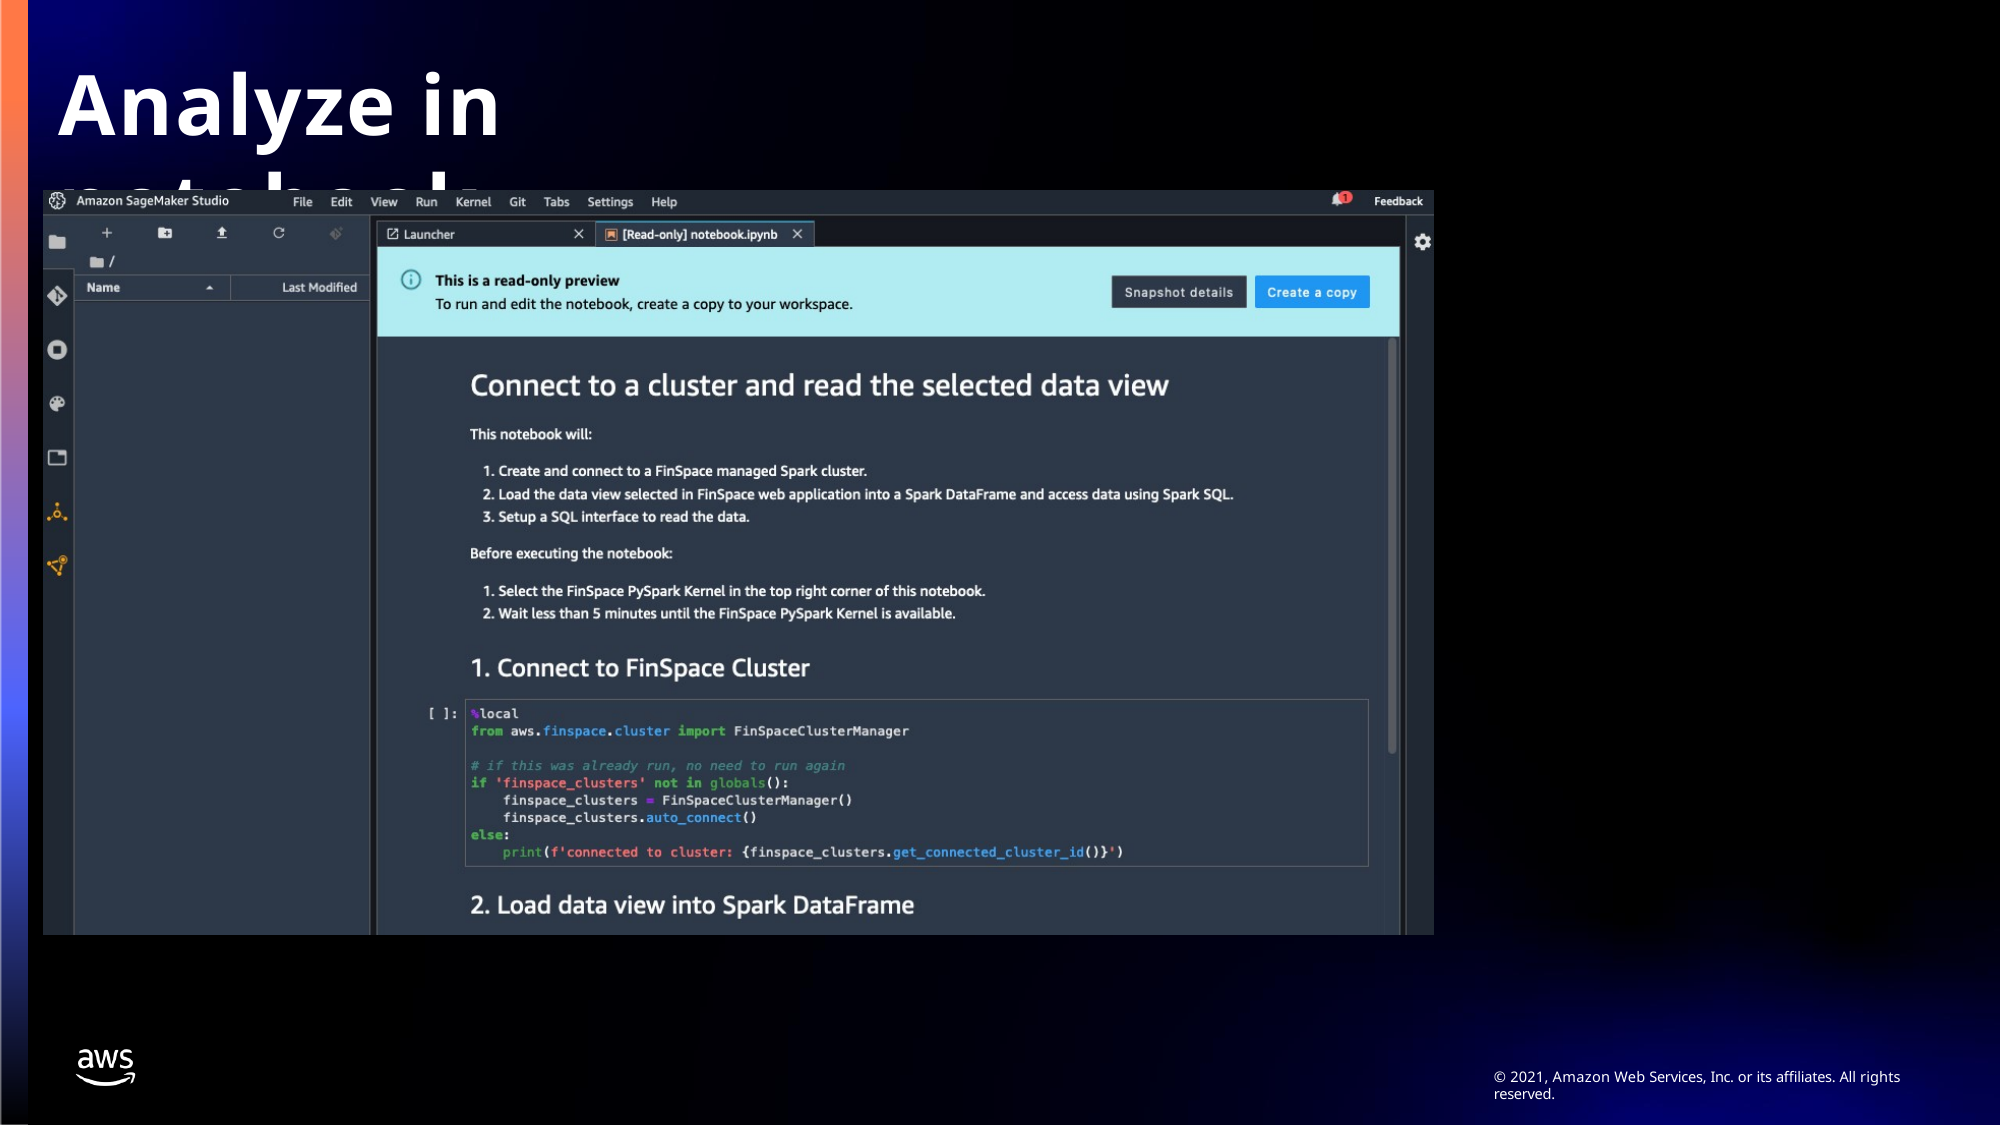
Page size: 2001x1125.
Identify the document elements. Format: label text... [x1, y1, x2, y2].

footer © 2021, Amazon Web Services, Inc. or its affiliates. All rights reserved. [1491, 1066, 1958, 1125]
picture [0, 0, 2000, 1125]
title Analyze in notebook [56, 50, 894, 189]
